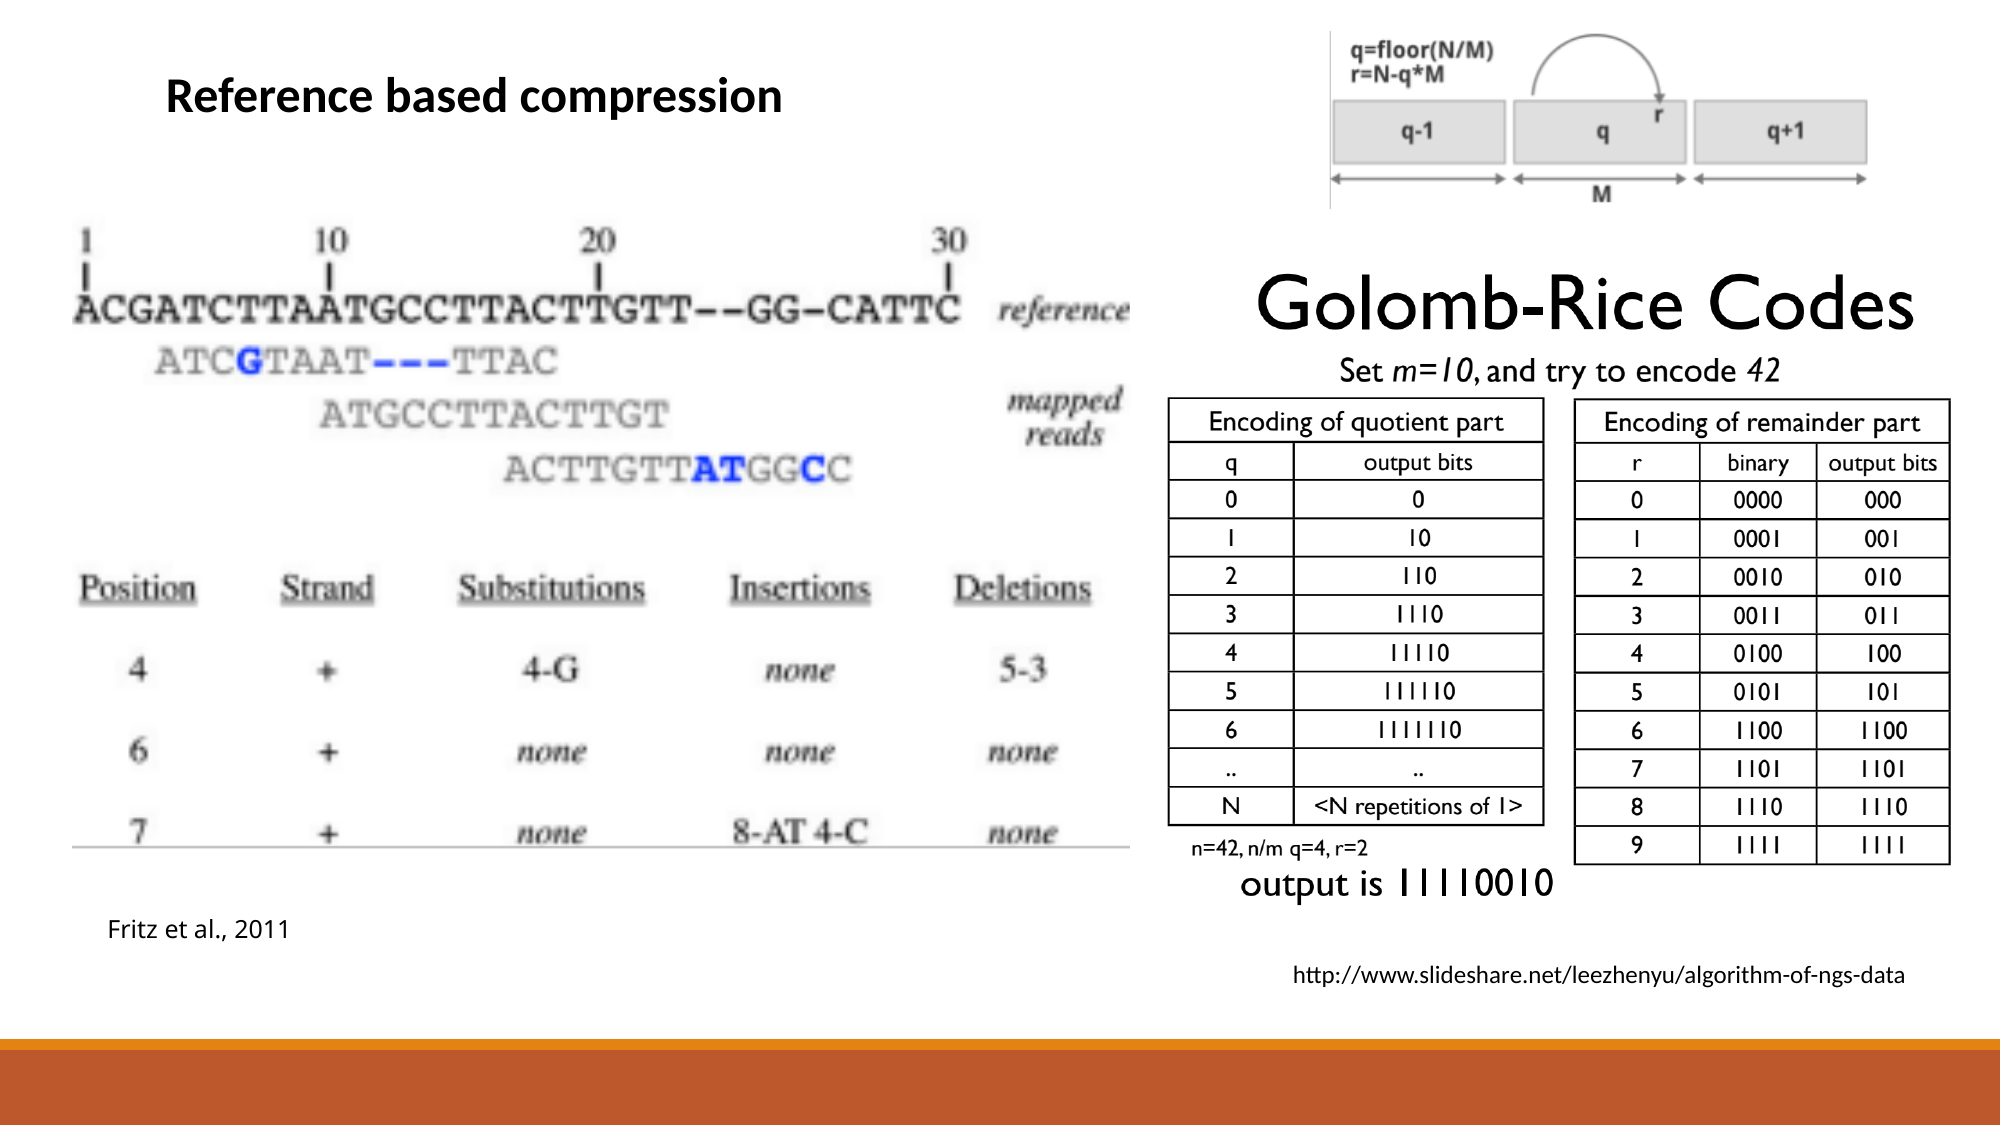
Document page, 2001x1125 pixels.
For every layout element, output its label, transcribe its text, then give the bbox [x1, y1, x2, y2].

text_box Fritz et al., 2011 [92, 905, 313, 951]
text_box http://www.slideshare.net/leezhenyu/algorithm-of-ngs-data [1278, 951, 1922, 996]
picture [1321, 31, 1879, 210]
picture [71, 206, 1987, 907]
text_box Reference based compression [151, 55, 810, 130]
